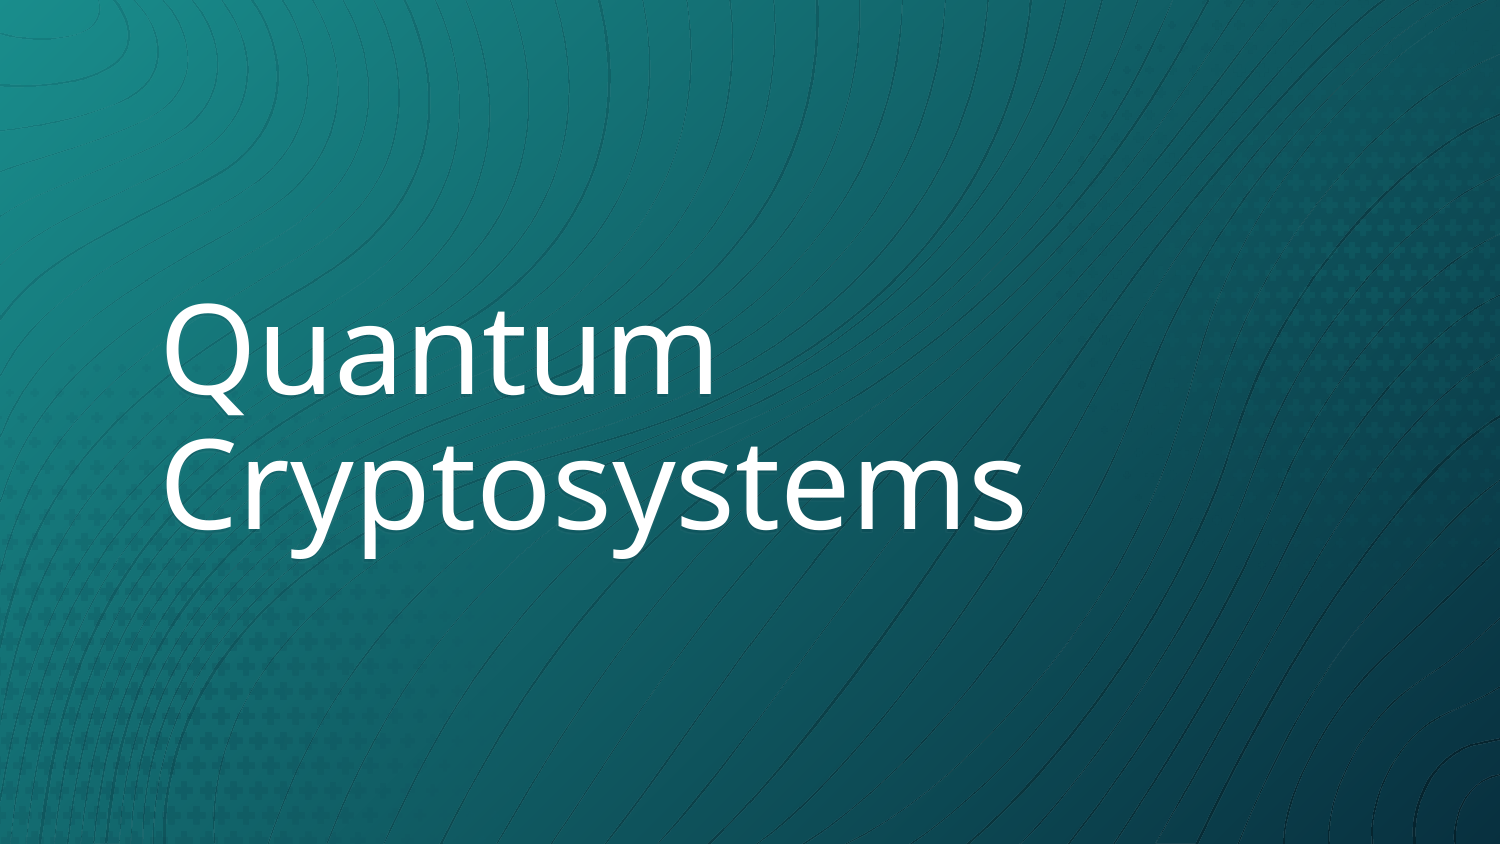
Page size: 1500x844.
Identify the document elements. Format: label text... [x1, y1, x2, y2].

title Quantum Cryptosystems [159, 326, 1340, 517]
